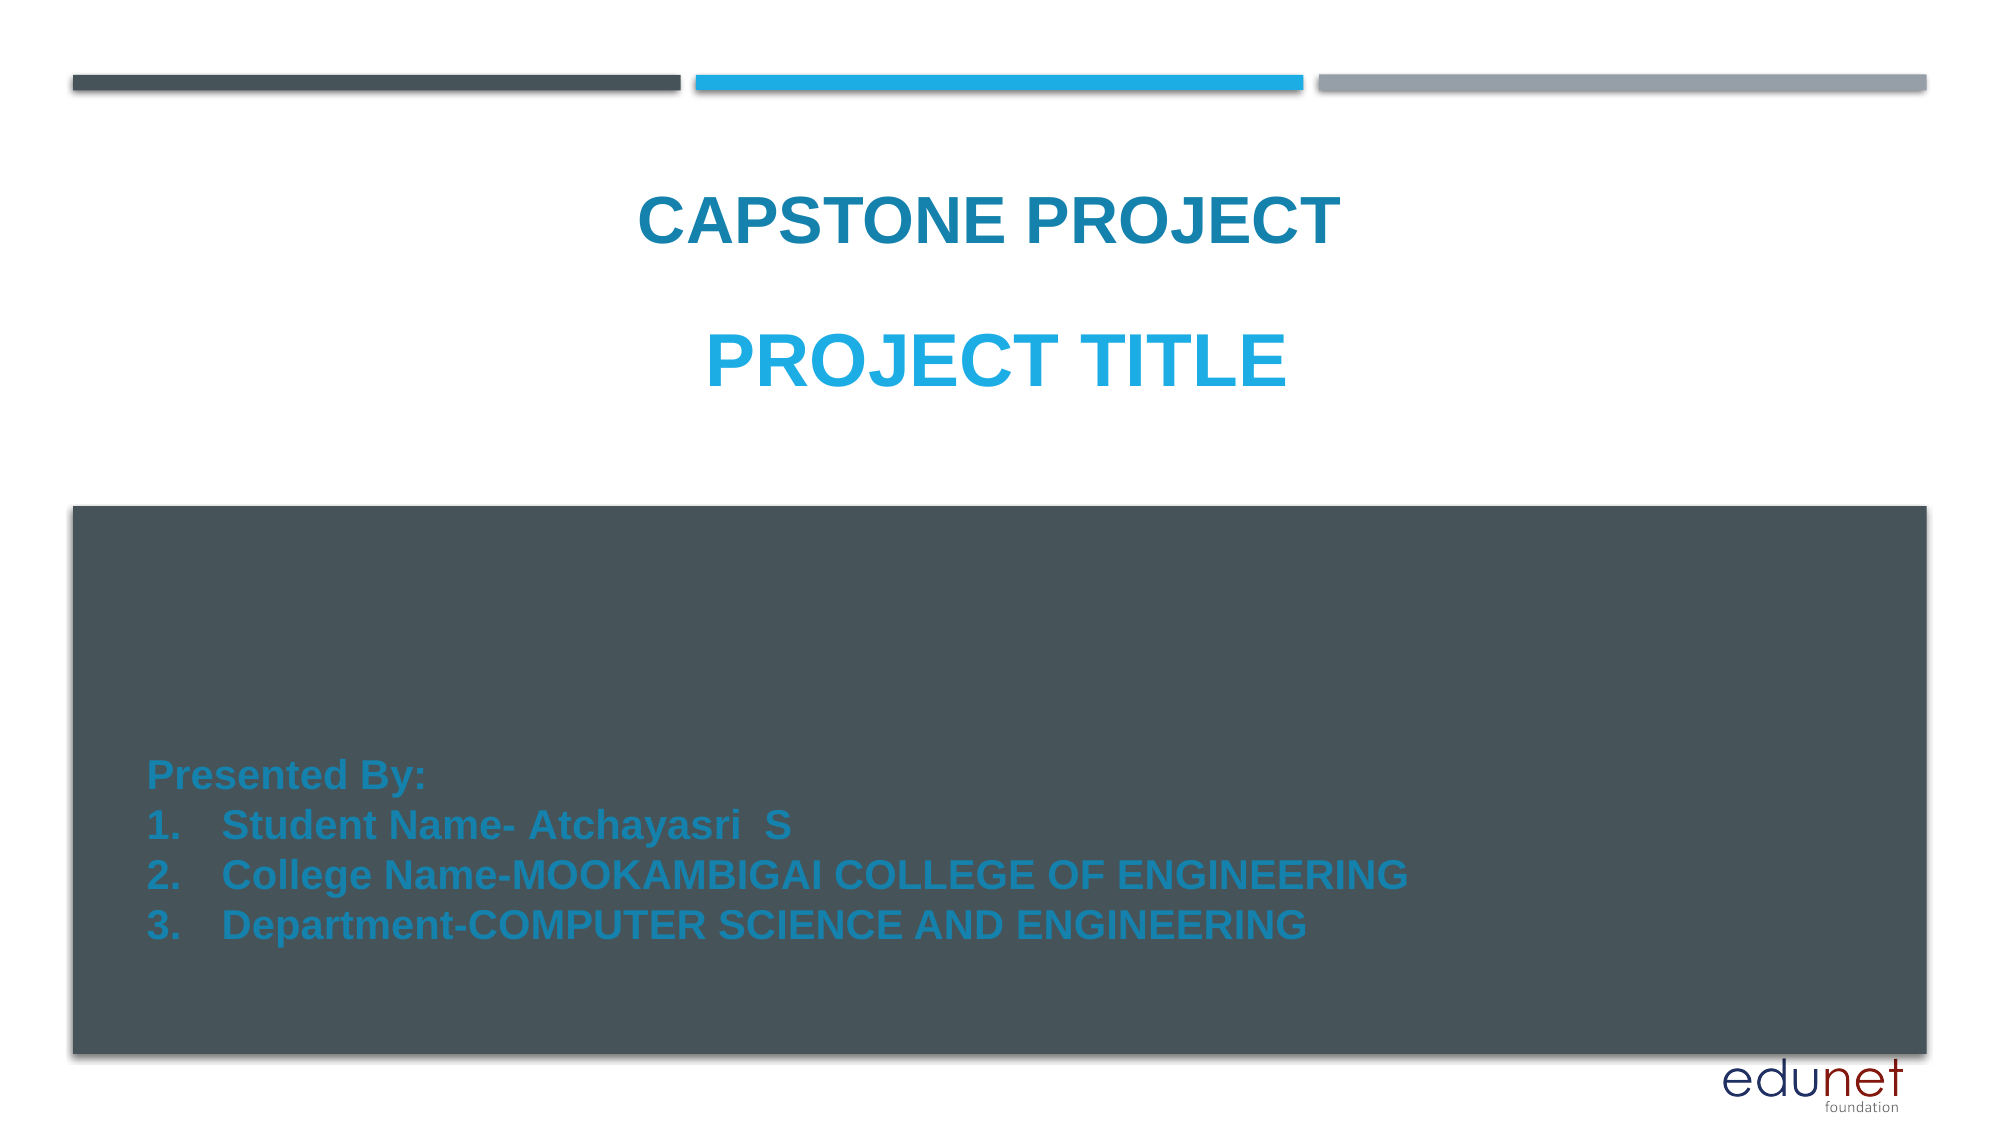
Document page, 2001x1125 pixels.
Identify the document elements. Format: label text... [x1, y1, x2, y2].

picture [1719, 1056, 1905, 1116]
text_box CAPSTONE PROJECT [0, 169, 2000, 265]
text_box Presented By: Student Name- Atchayasri S College Name-MOOKAMBIGAI COLLEGE OF ENGINEERING Department-COMPUTER SCIENCE AND ENGINEERING [131, 740, 1814, 956]
title PROJECT TITLE [95, 265, 1899, 410]
